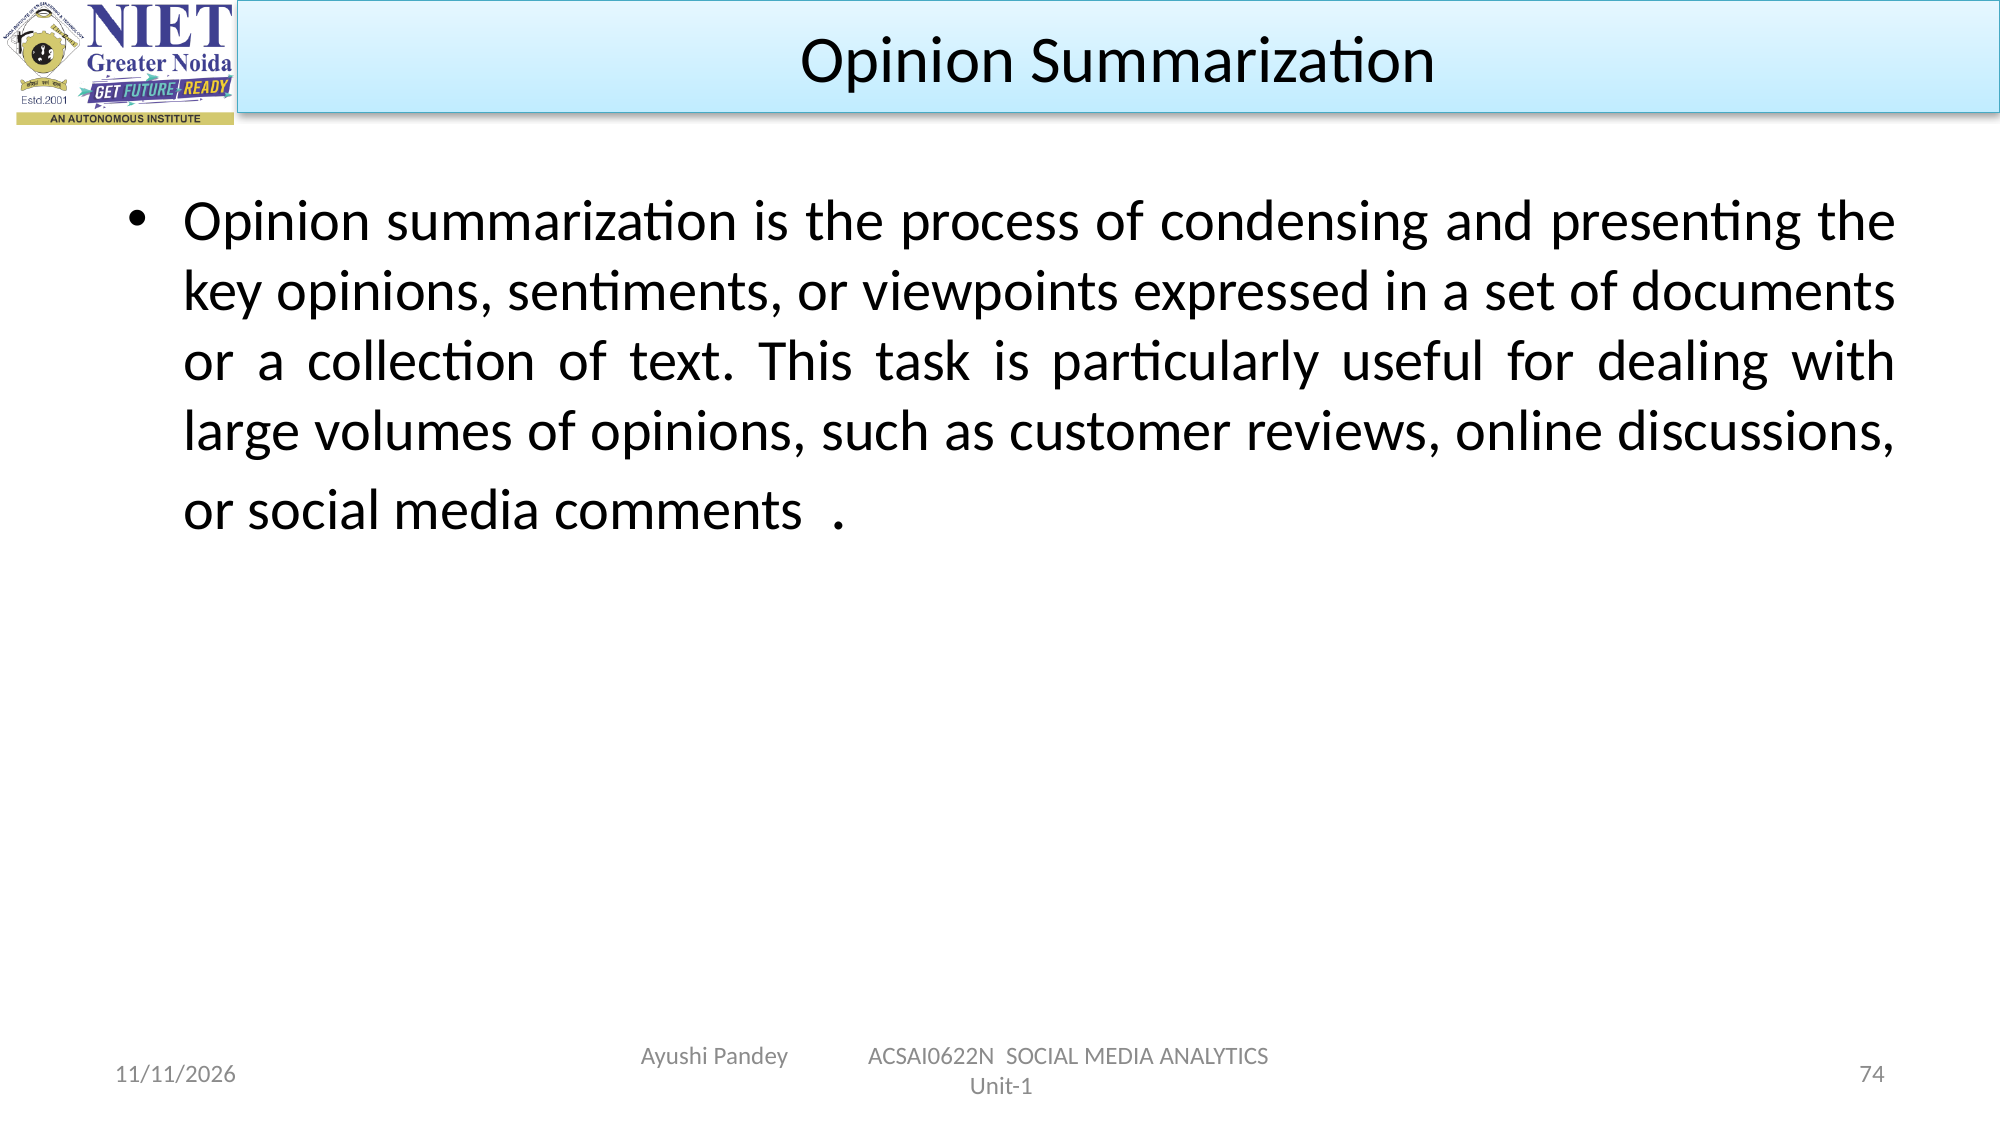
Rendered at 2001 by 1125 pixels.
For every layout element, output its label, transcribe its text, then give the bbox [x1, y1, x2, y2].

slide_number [99, 1042, 567, 1103]
text_box Opinion Summarization [237, 0, 2000, 113]
slide_number 74 [1433, 1042, 1900, 1103]
list Opinion summarization is the process of condensing and presenting the key opinions, sentiments, or viewpoints expressed in a set of documents or a collection of text. This task is particularly useful for dealing with large volumes of opinions, such as customer reviews, online discussions, or social media comments . [112, 174, 1913, 918]
footer Ayushi Pandey ACSAI0622N SOCIAL MEDIA ANALYTICS Unit-1 [613, 1039, 1389, 1100]
picture [3, 2, 234, 125]
